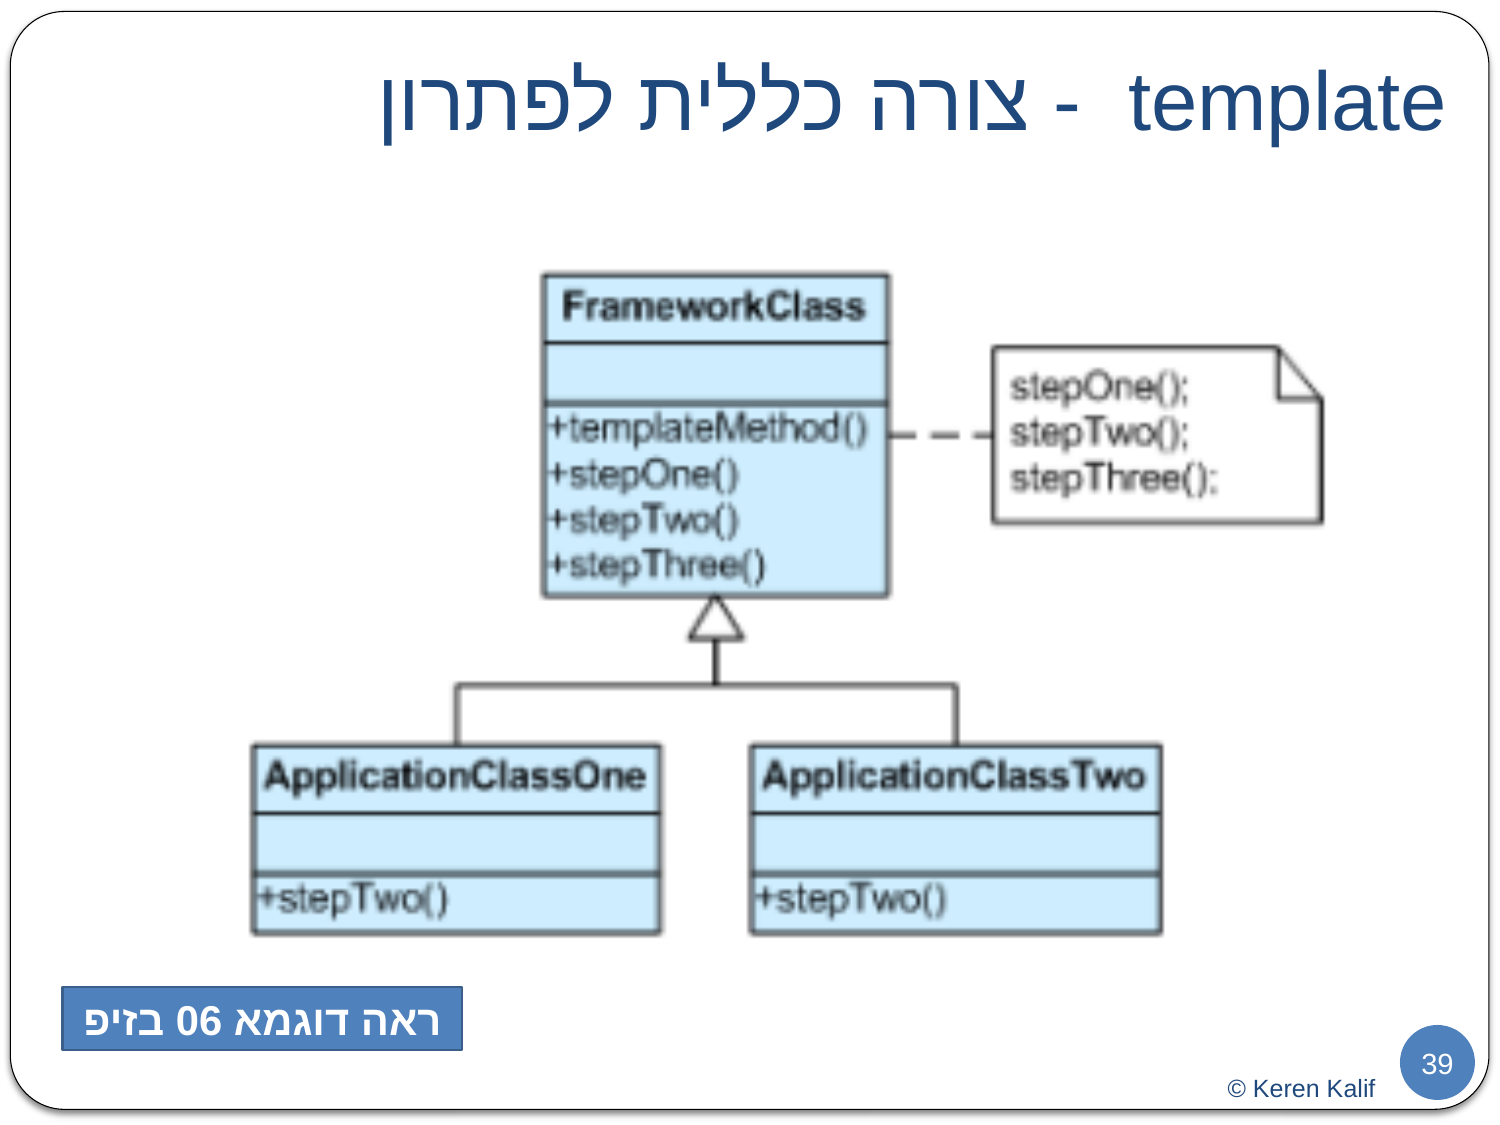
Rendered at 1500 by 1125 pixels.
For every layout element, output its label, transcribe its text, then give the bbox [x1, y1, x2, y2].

slide_number 39 [1399, 1024, 1475, 1100]
text_box ראה דוגמא 06 בזיפ [61, 986, 463, 1051]
footer © Keren Kalif [1212, 1062, 1425, 1113]
picture [216, 209, 1345, 951]
title template - צורה כללית לפתרון [24, 44, 1463, 163]
